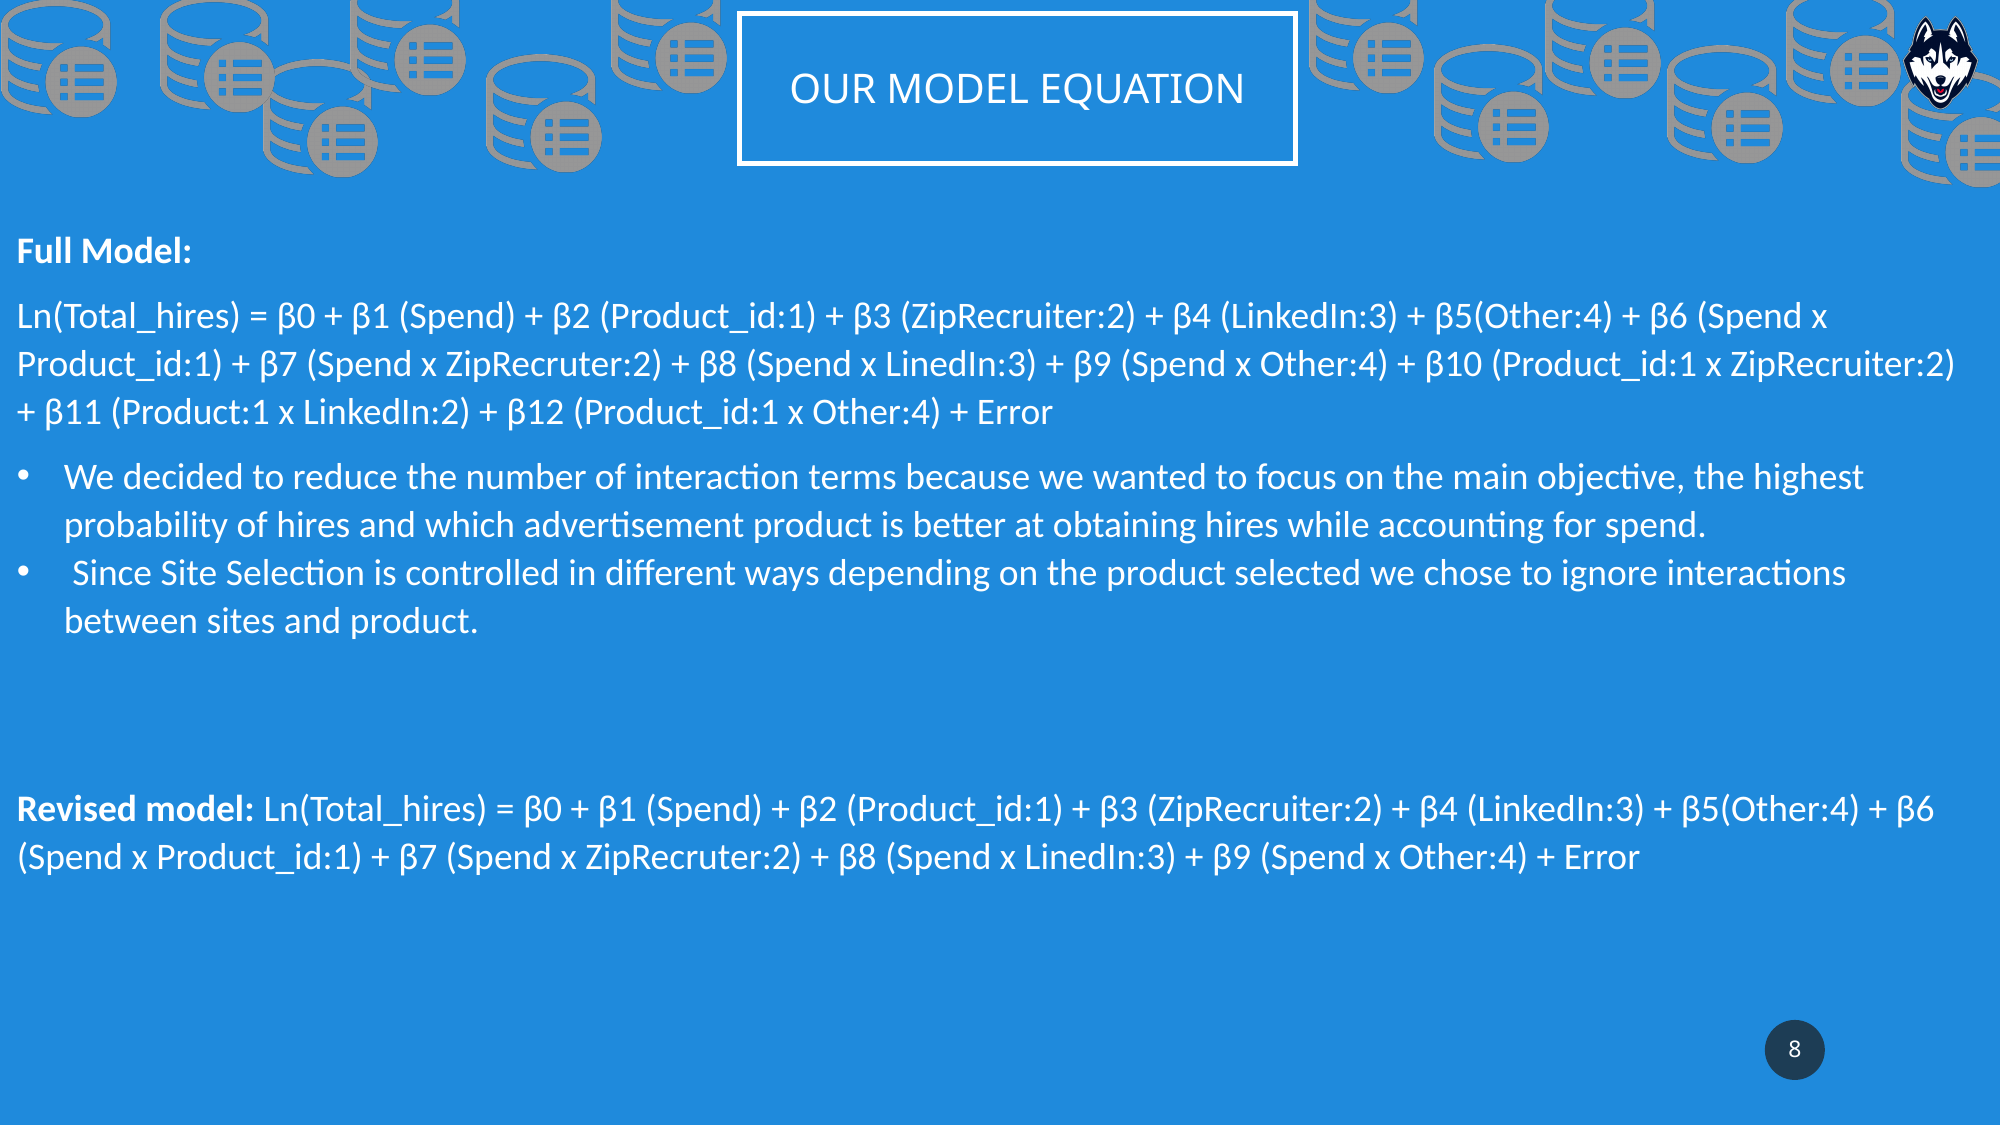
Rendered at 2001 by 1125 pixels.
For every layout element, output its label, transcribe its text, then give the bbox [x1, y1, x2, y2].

picture [611, 0, 727, 96]
picture [1433, 0, 1661, 166]
text_box Full Model: Ln(Total_hires) = β0 + β1 (Spend) + β2 (Product_id:1) + β3 (ZipRecruiter:2) + β4 (LinkedIn:3) + β5(Other:4) + β6 (Spend x Product_id:1) + β7 (Spend x ZipRecruter:2) + β8 (Spend x LinedIn:3) + β9 (Spend x Other:4) + β10 (Product_id:1 x ZipRecruiter:2) + β11 (Product:1 x LinkedIn:2) + β12 (Product_id:1 x Other:4) + Error We decided to reduce the number of interaction terms because we wanted to focus on the main objective, the highest probability of hires and which advertisement product is better at obtaining hires while accounting for spend. Since Site Selection is controlled in different ways depending on the product selected we chose to ignore interactions between sites and product. Revised model: Ln(Total_hires) = β0 + β1 (Spend) + β2 (Product_id:1) + β3 (ZipRecruiter:2) + β4 (LinkedIn:3) + β5(Other:4) + β6 (Spend x Product_id:1) + β7 (Spend x ZipRecruter:2) + β8 (Spend x LinedIn:3) + β9 (Spend x Other:4) + Error [1, 215, 1989, 885]
title OUR MODEL EQUATION [737, 11, 1298, 166]
picture [1, 0, 117, 121]
picture [1667, 45, 1783, 166]
slide_number ‹#› [1764, 1019, 1825, 1080]
picture [1785, 0, 2000, 191]
picture [159, 0, 466, 180]
picture [486, 54, 602, 176]
picture [1308, 0, 1425, 96]
